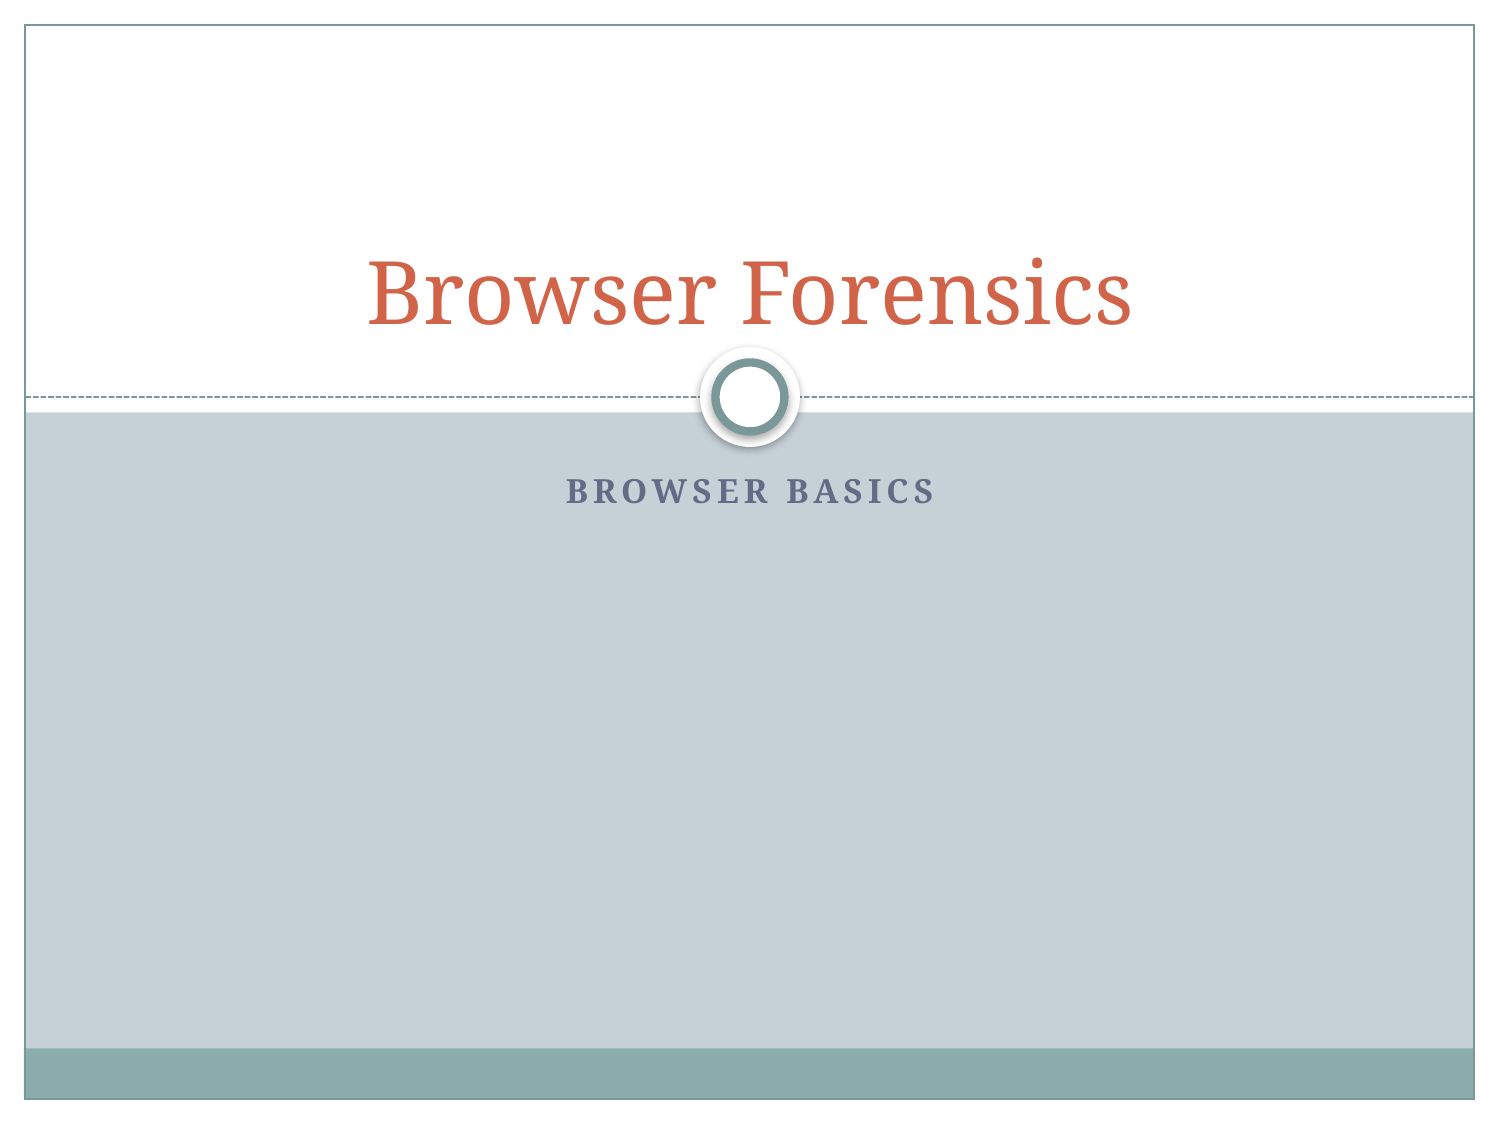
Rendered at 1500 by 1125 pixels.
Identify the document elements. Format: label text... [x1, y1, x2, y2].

title Browser Forensics [112, 62, 1388, 350]
subtitle Browser Basics [225, 462, 1275, 750]
